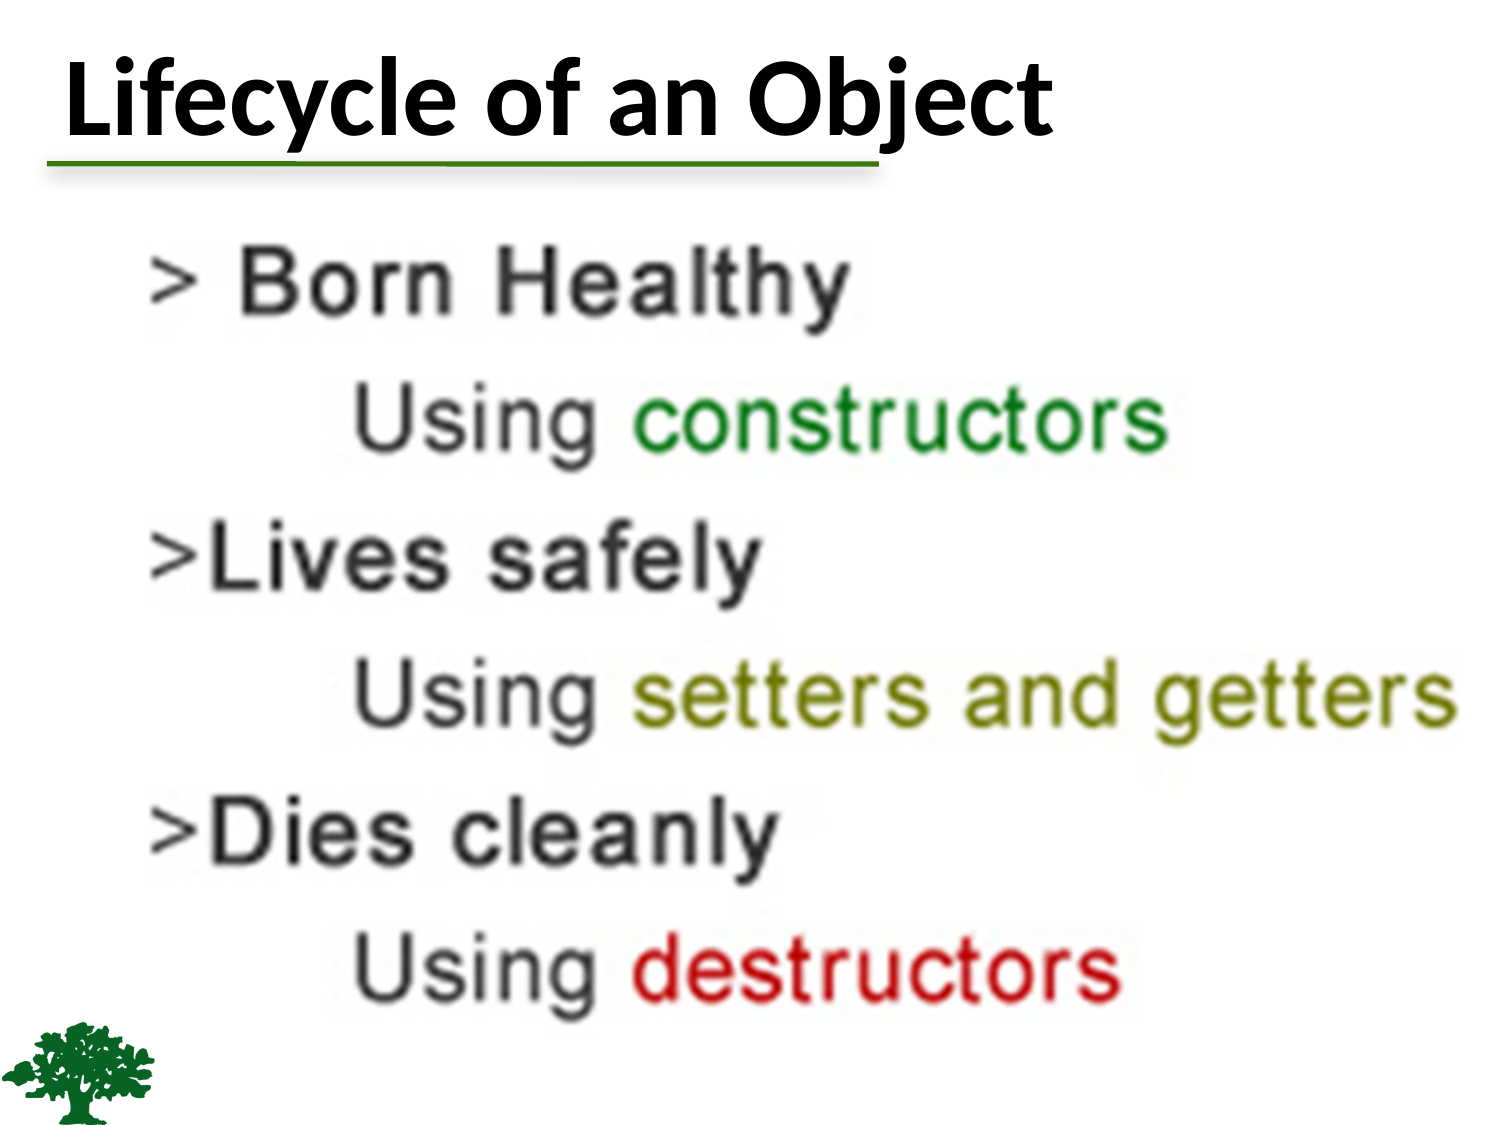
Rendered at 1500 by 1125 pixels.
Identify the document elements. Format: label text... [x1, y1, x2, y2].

title Lifecycle of an Object [49, 31, 1105, 150]
picture [0, 231, 1465, 1125]
